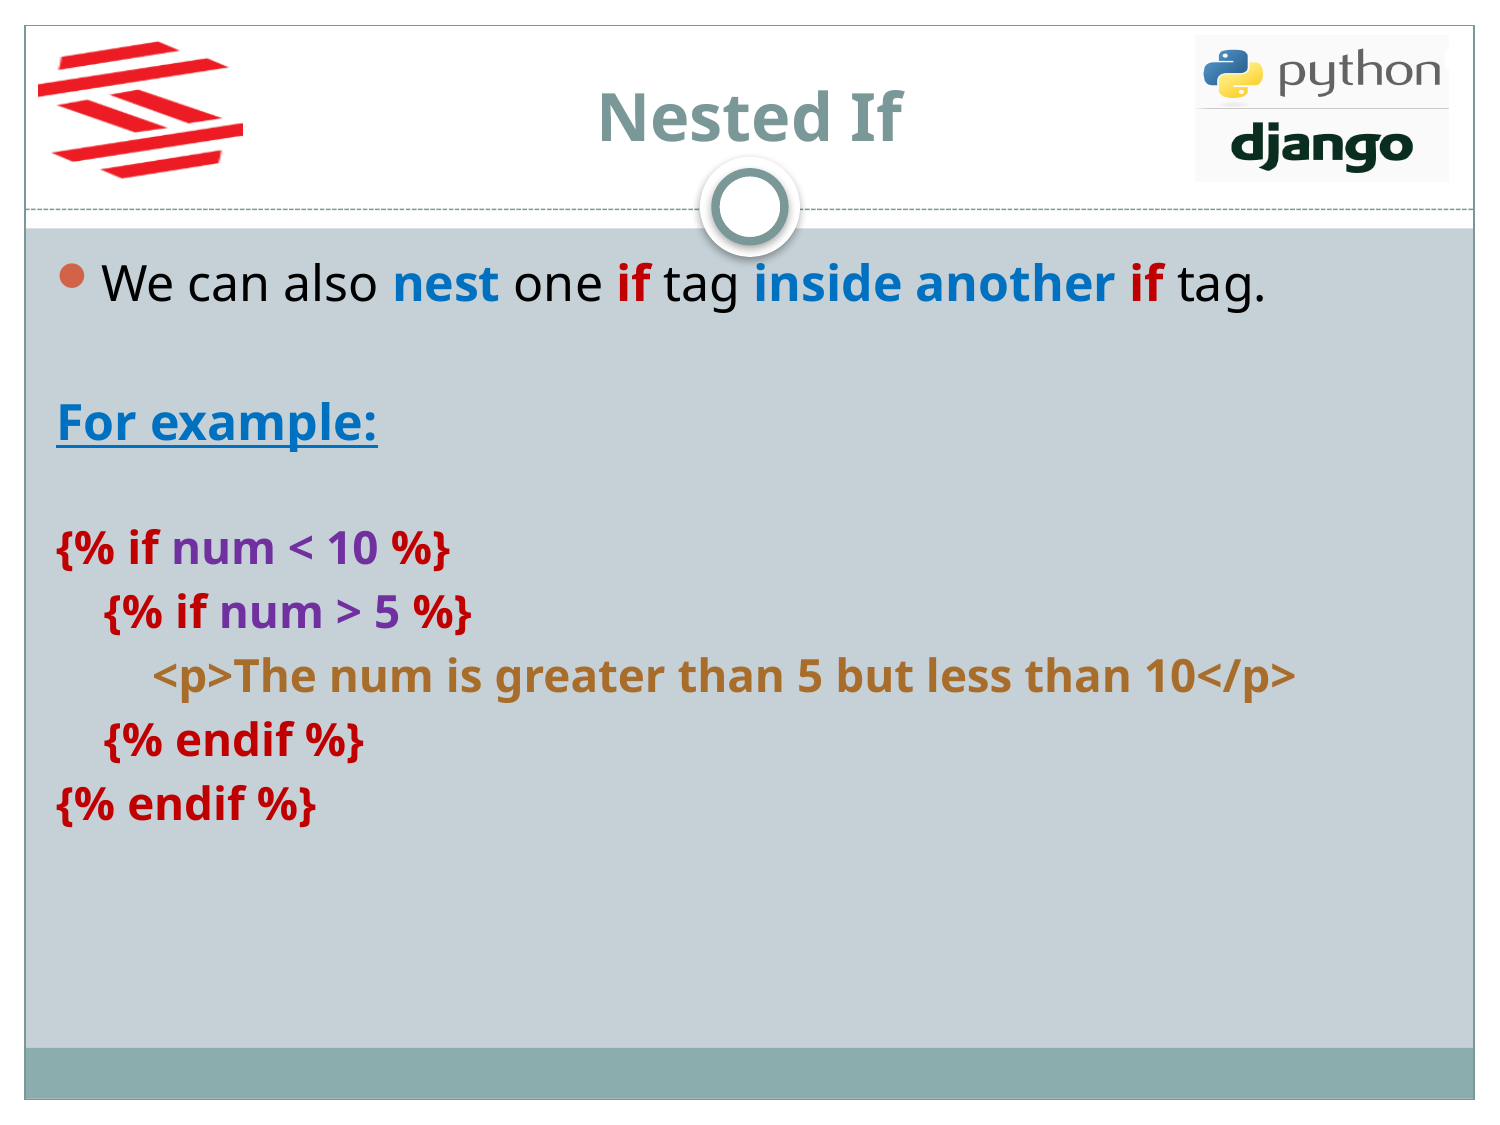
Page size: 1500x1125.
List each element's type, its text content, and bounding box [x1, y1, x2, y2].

title Nested If [237, 37, 1190, 162]
picture [1195, 34, 1449, 183]
list We can also nest one if tag inside another if tag. For example: {% if num < 10 %} {% if num > 5 %} <p>The num is greater than 5 but less than 10</p> {% endif %} {% endif %} [41, 243, 1471, 1125]
picture [37, 40, 243, 185]
